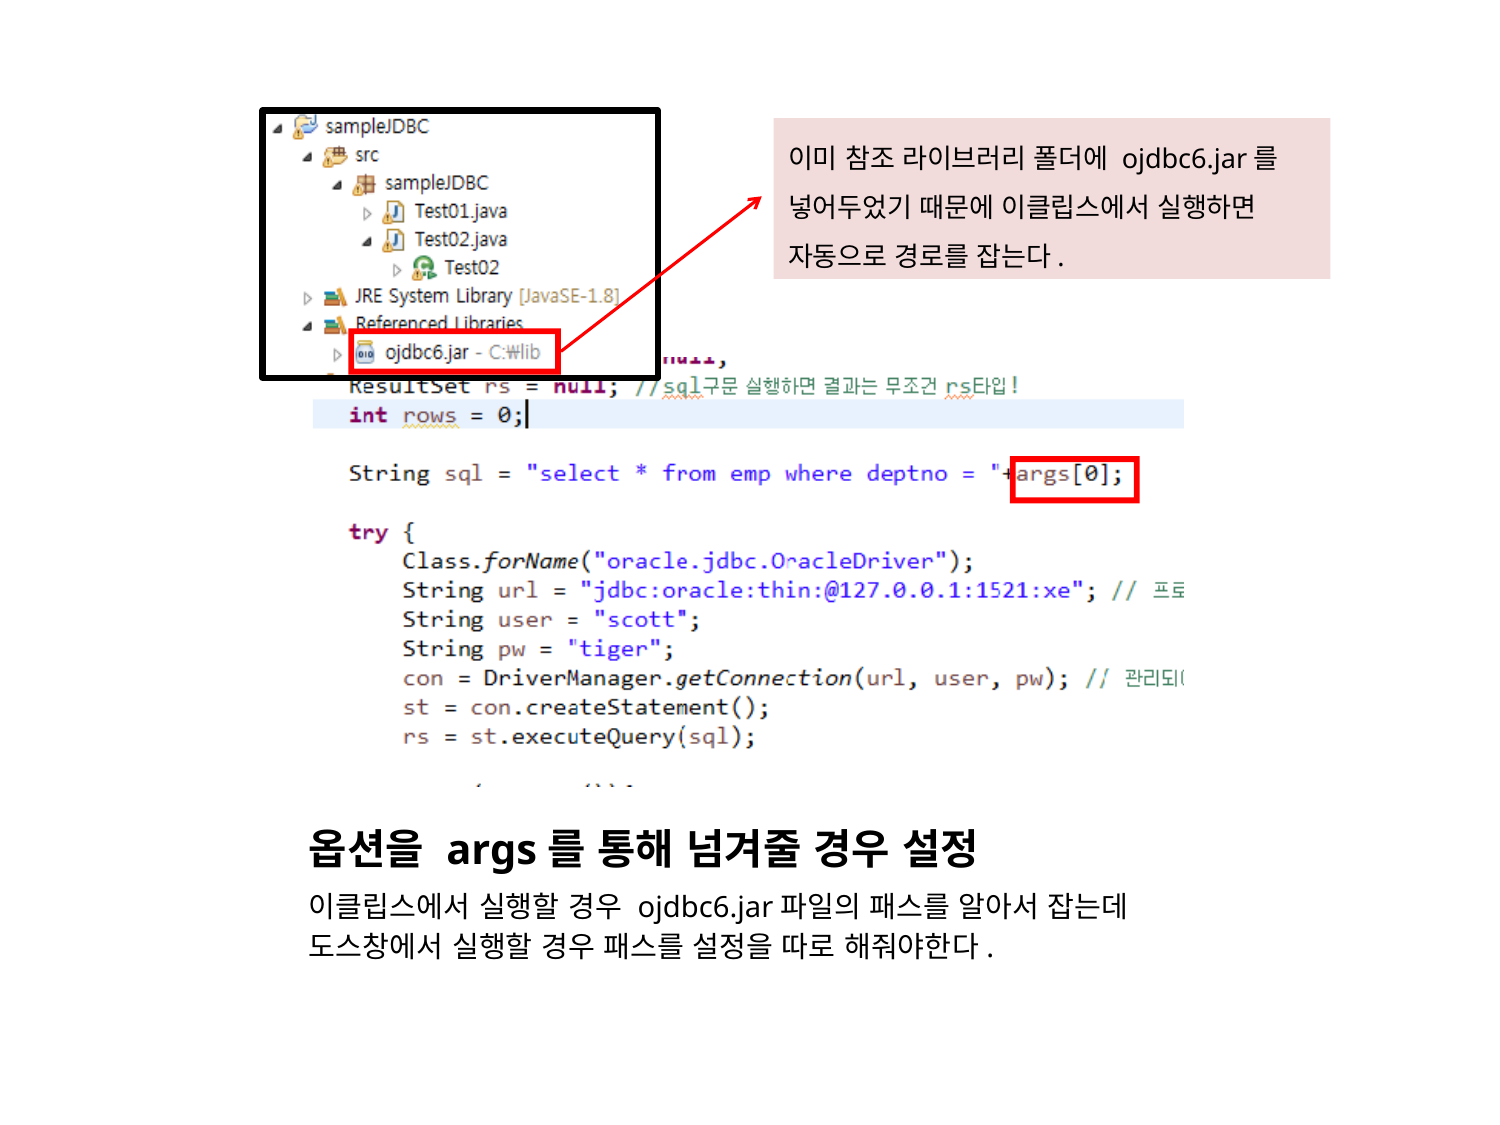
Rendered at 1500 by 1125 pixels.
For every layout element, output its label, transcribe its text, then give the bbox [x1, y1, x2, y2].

list 이클립스에서 실행할 경우 ojdbc6.jar파일의 패스를 알아서 잡는데 도스창에서 실행할 경우 패스를 설정을 따로 해줘야한다. [294, 880, 1194, 1013]
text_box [560, 195, 762, 352]
picture [265, 113, 1185, 788]
text_box 이미 참조 라이브러리 폴더에 ojdbc6.jar를 넣어두었기 때문에 이클립스에서 실행하면 자동으로 경로를 잡는다. [773, 118, 1331, 279]
title 옵션을 args를 통해 넘겨줄 경우 설정 [294, 787, 1194, 880]
